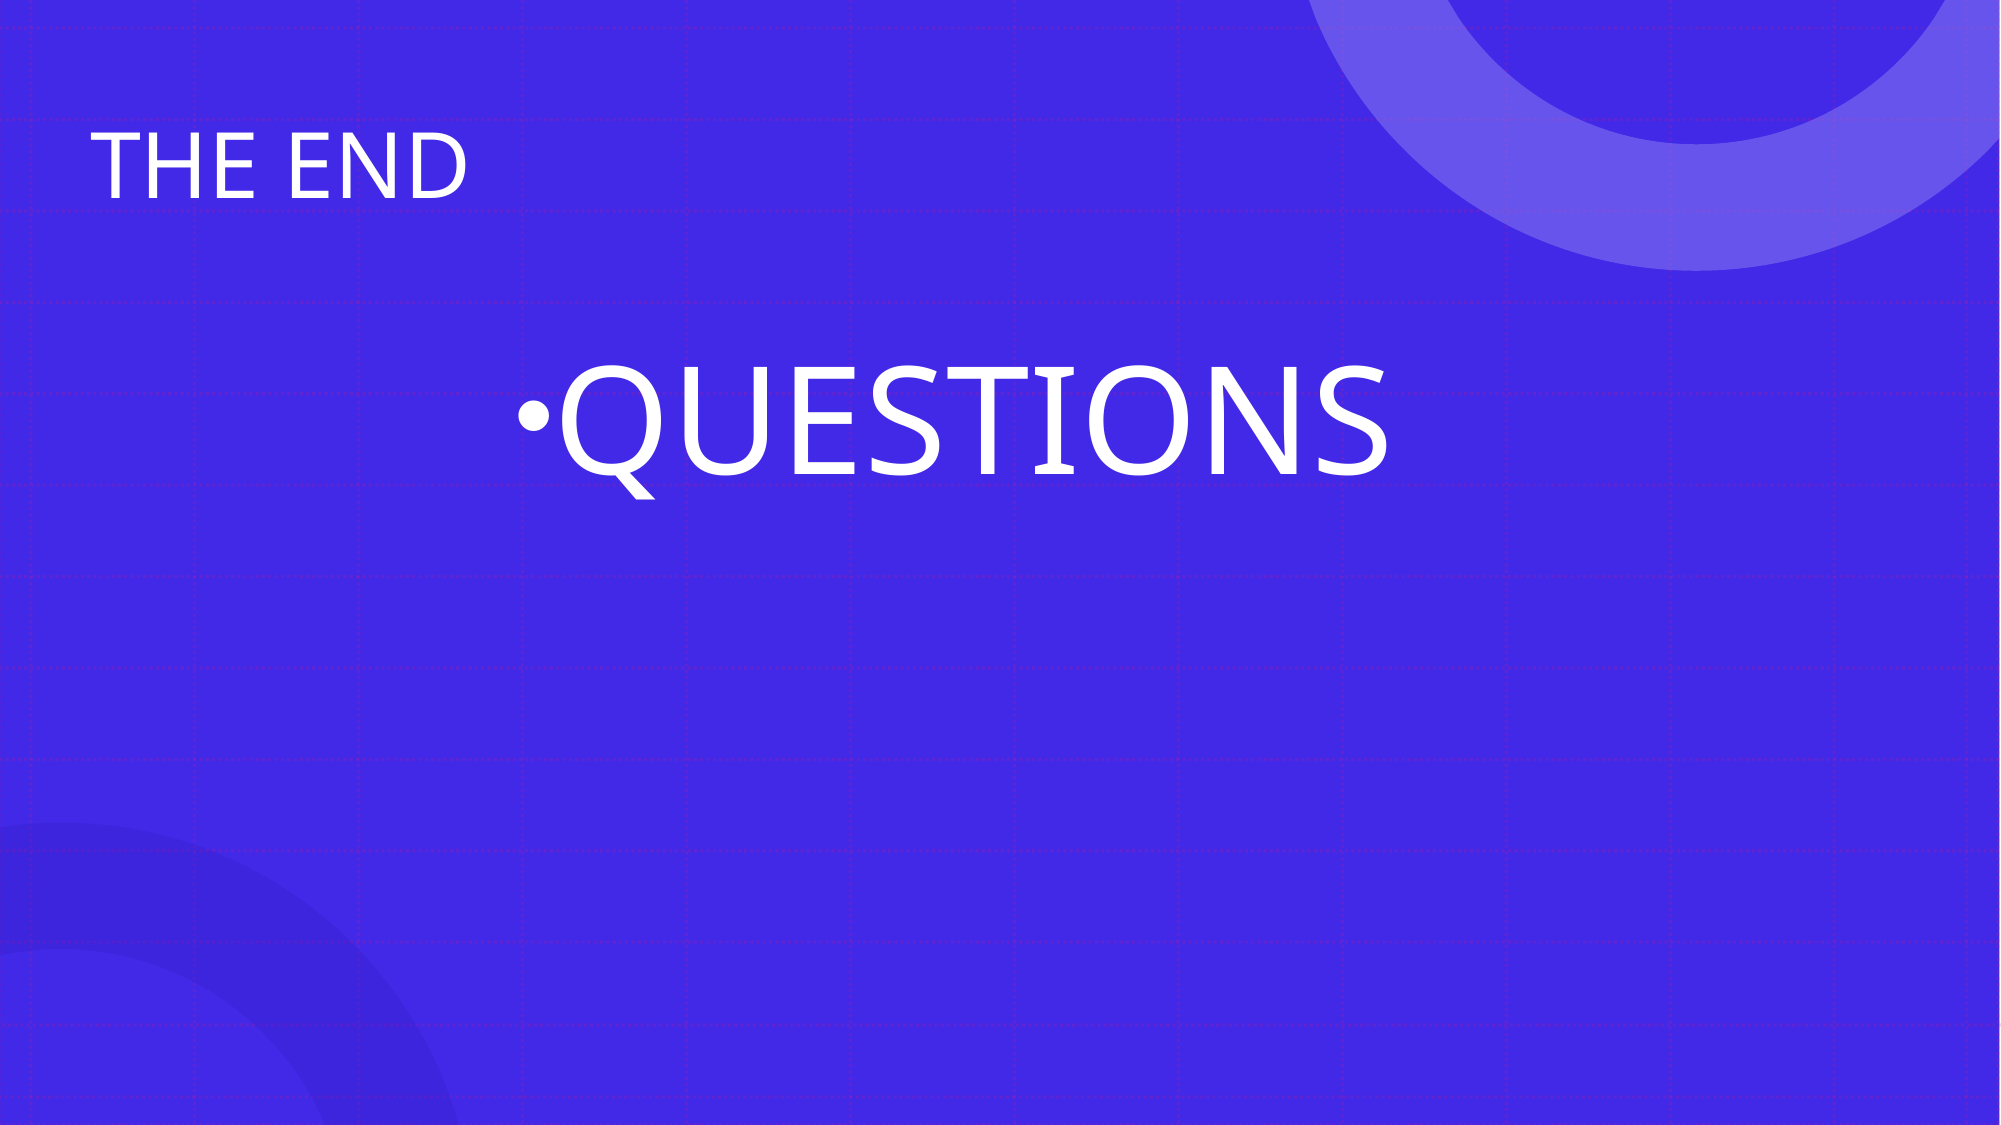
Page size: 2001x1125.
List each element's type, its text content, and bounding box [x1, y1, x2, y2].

title THE END [75, 59, 1834, 278]
list QUESTIONS [75, 299, 1834, 1014]
